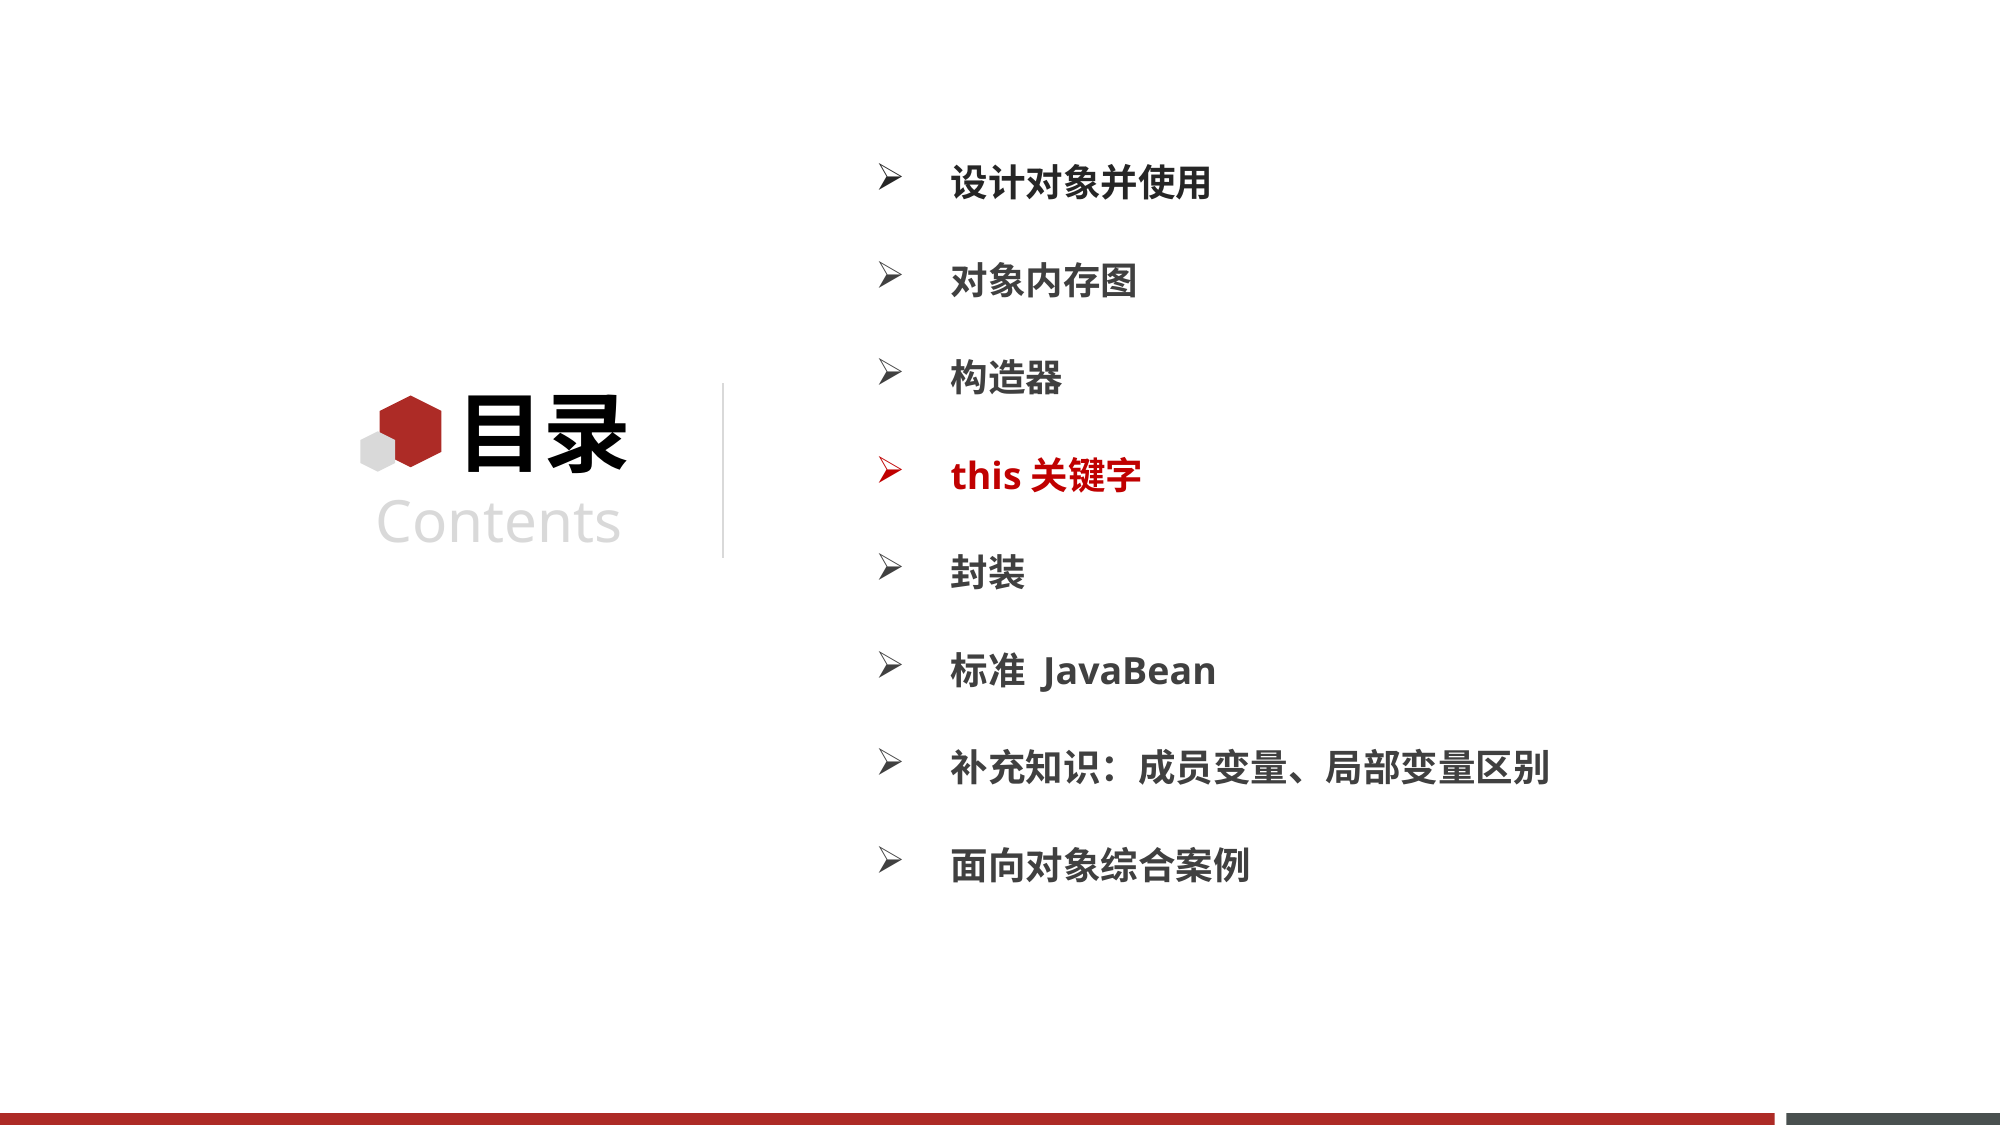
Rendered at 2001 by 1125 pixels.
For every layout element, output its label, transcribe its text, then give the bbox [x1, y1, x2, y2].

list 设计对象并使用 对象内存图 构造器 this关键字 封装 标准 JavaBean 补充知识：成员变量、局部变量区别 面向对象综合案例 [860, 23, 1855, 978]
